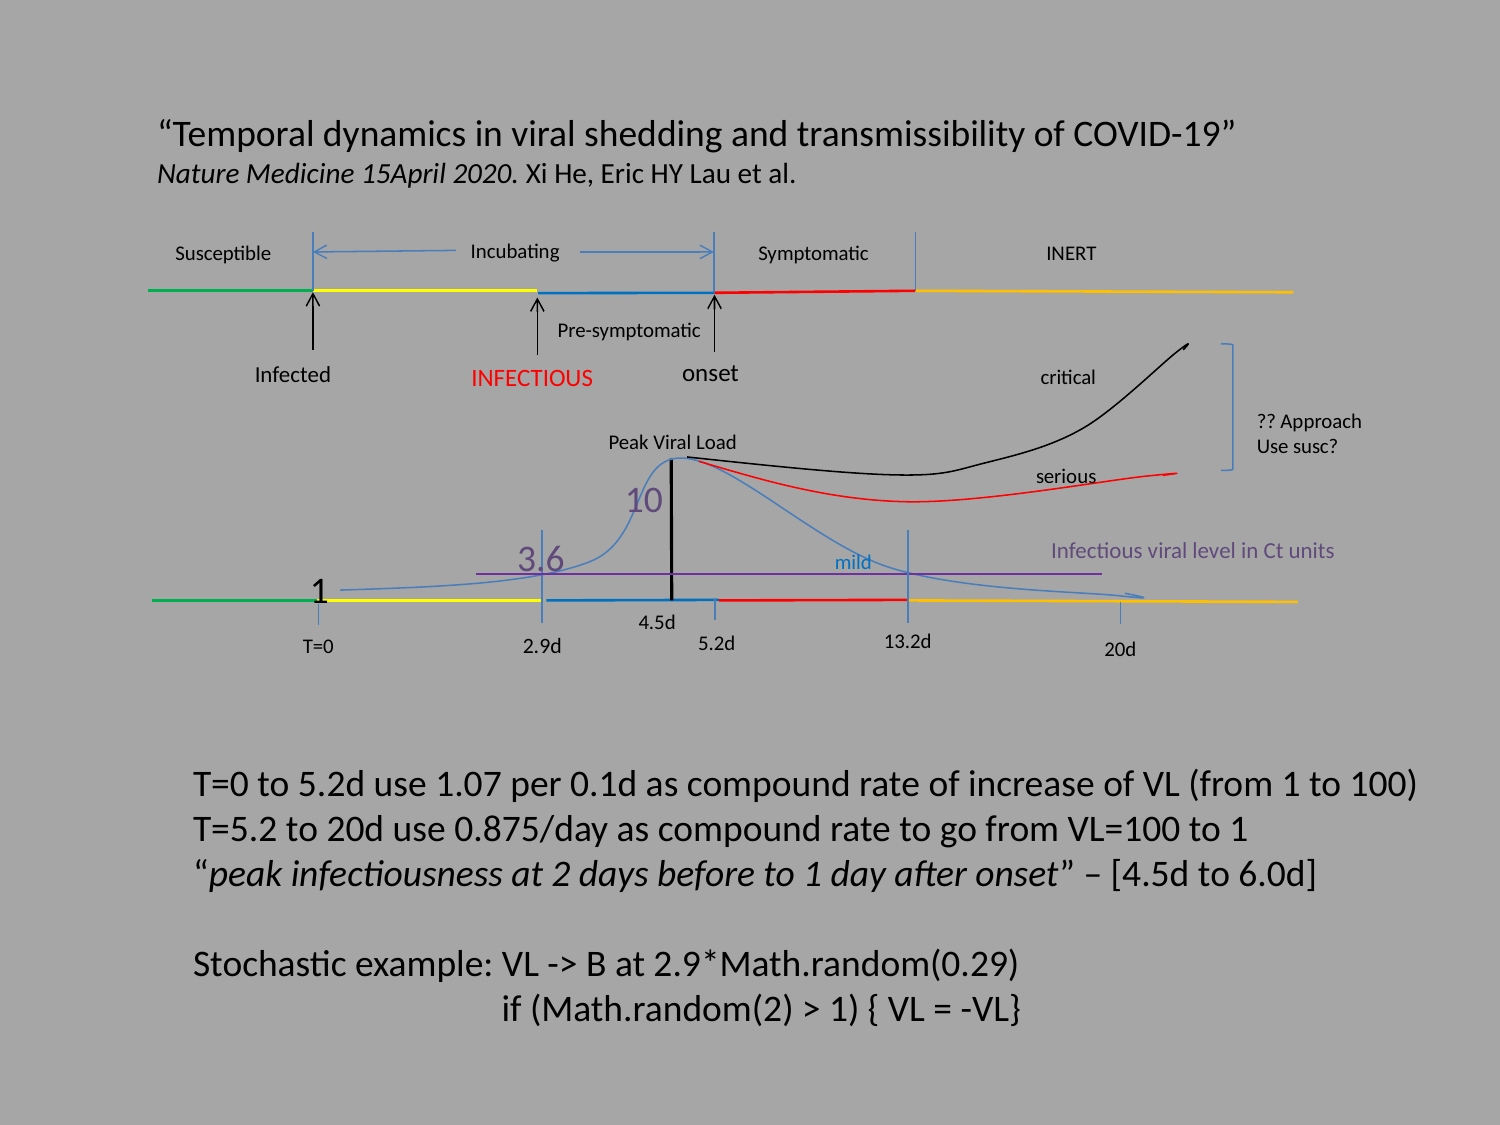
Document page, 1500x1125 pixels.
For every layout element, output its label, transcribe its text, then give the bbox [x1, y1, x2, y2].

text_box Pre-symptomatic [542, 309, 710, 342]
text_box “Temporal dynamics in viral shedding and transmissibility of COVID-19” Nature Medicine 15April 2020. Xi He, Eric HY Lau et al. [142, 101, 1253, 197]
text_box INERT [1031, 231, 1112, 272]
text_box Incubating [455, 230, 575, 271]
text_box Symptomatic [743, 231, 884, 272]
text_box T=0 to 5.2d use 1.07 per 0.1d as compound rate of increase of VL (from 1 to 100) T=5.2 to 20d use 0.875/day as compound rate to go from VL=100 to 1 “peak infectiousness at 2 days before to 1 day after onset” – [4.5d to 6.0d] Stochastic example: VL -> B at 2.9*Math.random(0.29) if (Math.random(2) > 1) { VL = -VL} [178, 751, 1435, 1037]
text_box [151, 343, 1379, 669]
text_box Susceptible [160, 231, 287, 272]
